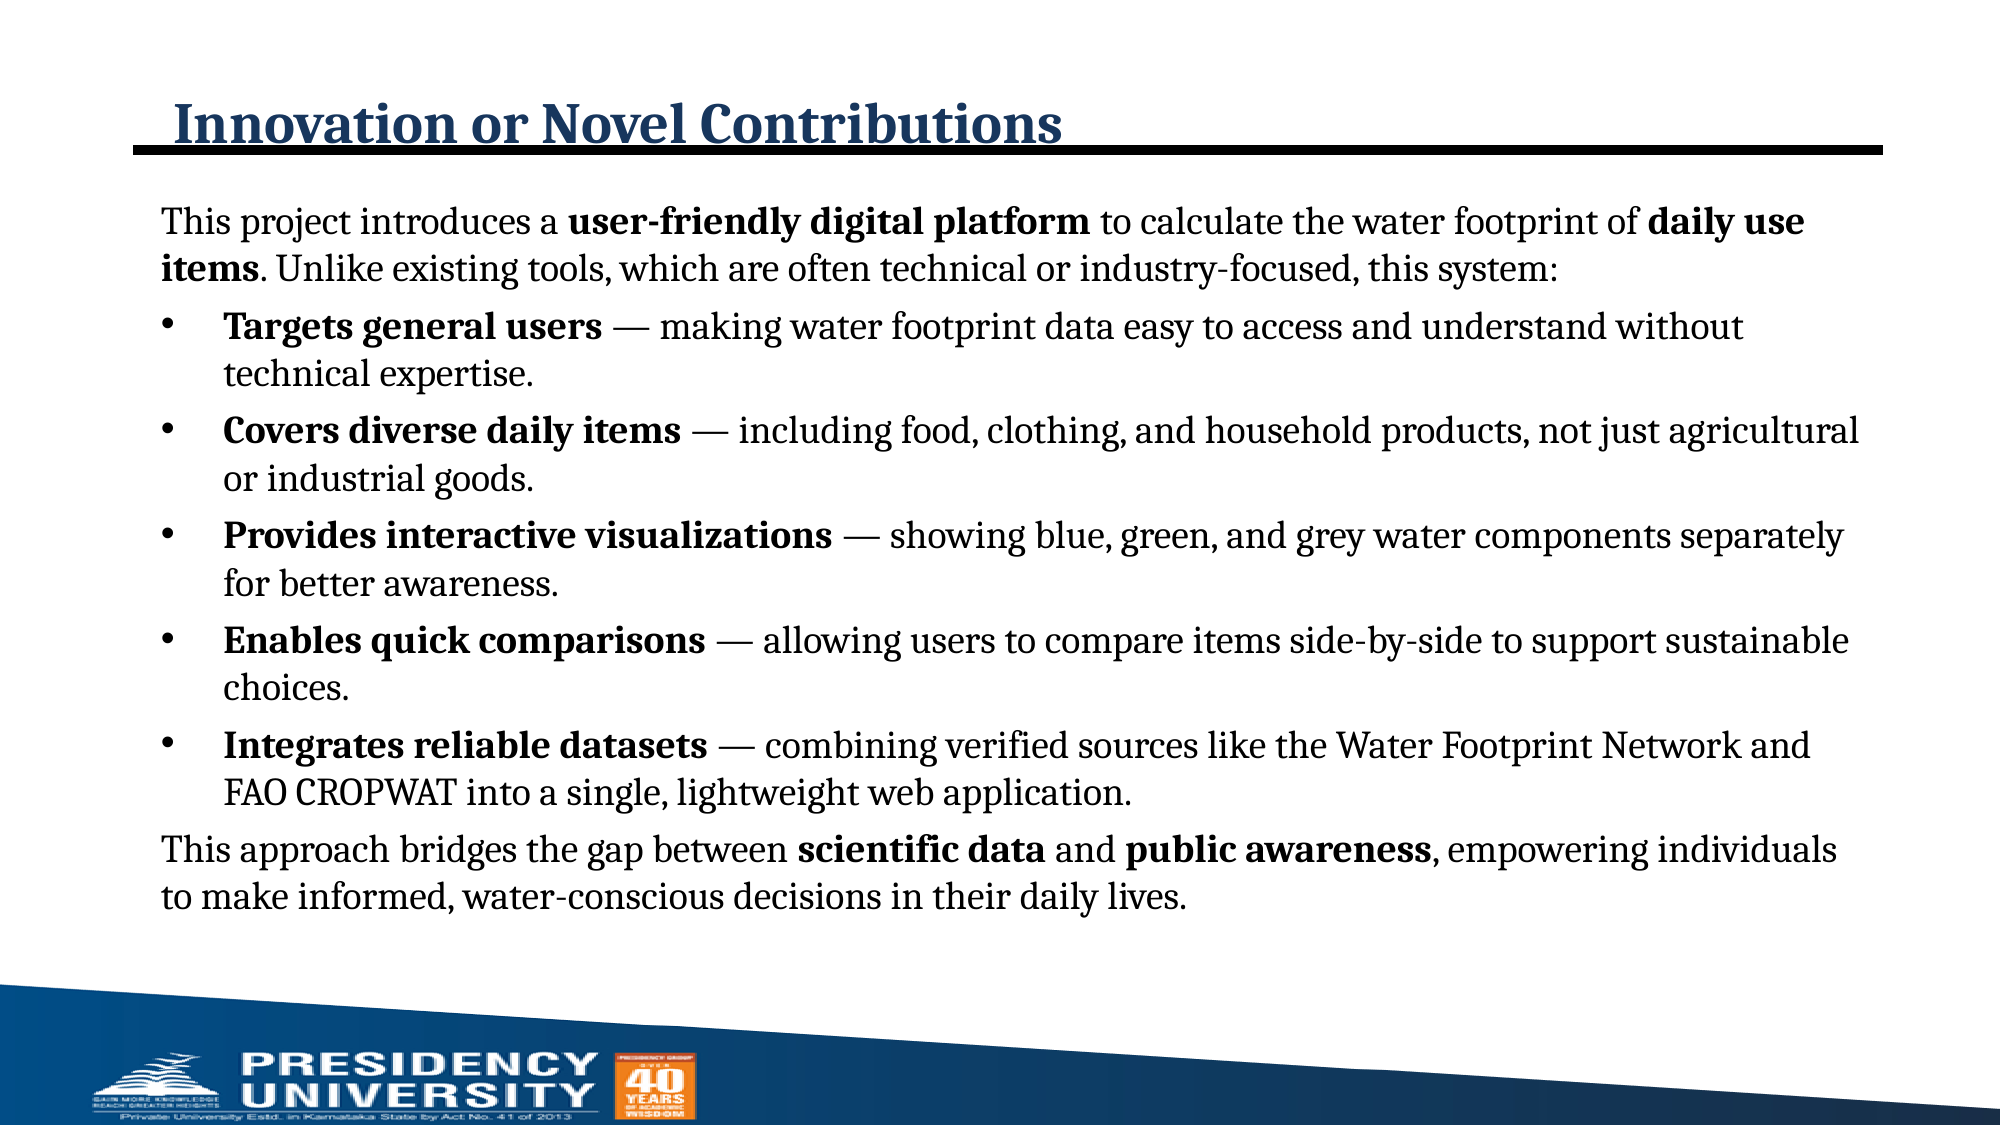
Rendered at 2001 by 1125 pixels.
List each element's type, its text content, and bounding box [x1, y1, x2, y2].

title Innovation or Novel Contributions [133, 45, 1884, 125]
picture [0, 982, 2000, 1125]
list This project introduces a user-friendly digital platform to calculate the water footprint of daily use items. Unlike existing tools, which are often technical or industry-focused, this system: Targets general users — making water footprint data easy to access and understand without technical expertise. Covers diverse daily items — including food, clothing, and household products, not just agricultural or industrial goods. Provides interactive visualizations — showing blue, green, and grey water components separately for better awareness. Enables quick comparisons — allowing users to compare items side-by-side to support sustainable choices. Integrates reliable datasets — combining verified sources like the Water Footprint Network and FAO CROPWAT into a single, lightweight web application. This approach bridges the gap between scientific data and public awareness, empowering individuals to make informed, water-conscious decisions in their daily lives. [133, 187, 1884, 1000]
